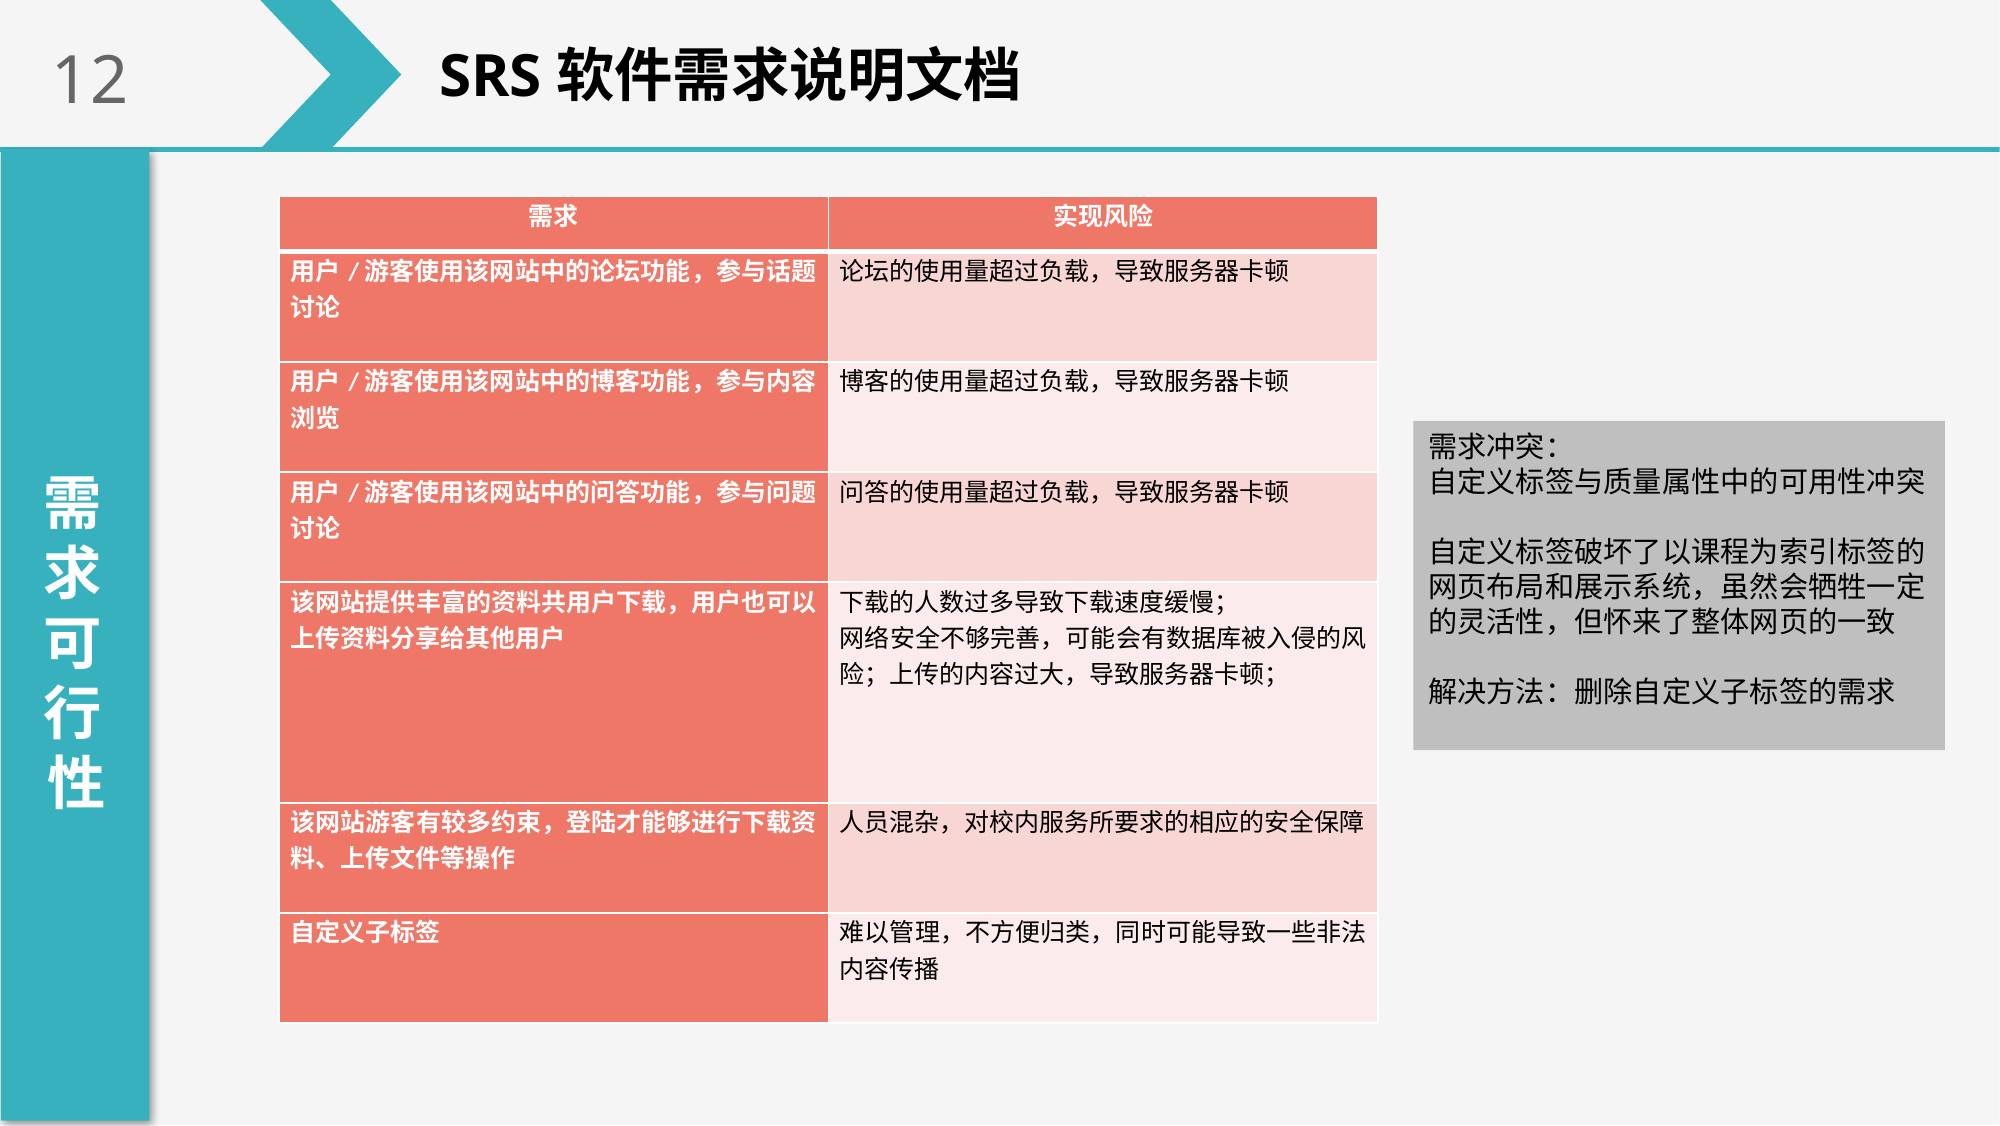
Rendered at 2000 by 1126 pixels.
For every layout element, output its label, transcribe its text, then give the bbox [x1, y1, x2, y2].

table_cell 下载的人数过多导致下载速度缓慢； 网络安全不够完善，可能会有数据库被入侵的风险；上传的内容过大，导致服务器卡顿； [829, 583, 1377, 802]
text_box [0, 148, 150, 1122]
table_cell 用户/游客使用该网站中的论坛功能，参与话题讨论 [280, 254, 828, 361]
table_cell 用户/游客使用该网站中的问答功能，参与问题讨论 [280, 473, 828, 581]
text_box 12 [37, 29, 144, 125]
text_box 需求冲突： 自定义标签与质量属性中的可用性冲突 自定义标签破坏了以课程为索引标签的网页布局和展示系统，虽然会牺牲一定的灵活性，但怀来了整体网页的一致 解决方法：删除自定义子标签的需求 [1413, 420, 1945, 751]
table_header 需求 [280, 197, 828, 249]
table_cell 论坛的使用量超过负载，导致服务器卡顿 [829, 254, 1377, 361]
table_header 实现风险 [829, 197, 1377, 249]
table_cell 难以管理，不方便归类，同时可能导致一些非法内容传播 [829, 914, 1377, 1022]
table_cell 人员混杂，对校内服务所要求的相应的安全保障 [829, 804, 1377, 912]
text_box SRS软件需求说明文档 [424, 31, 1095, 116]
text_box 需求可行性 [9, 456, 126, 827]
table_cell 用户/游客使用该网站中的博客功能，参与内容浏览 [280, 363, 828, 471]
table_cell 自定义子标签 [280, 914, 828, 1022]
table_cell 该网站提供丰富的资料共用户下载，用户也可以上传资料分享给其他用户 [280, 583, 828, 802]
table_cell 博客的使用量超过负载，导致服务器卡顿 [829, 363, 1377, 471]
table_cell 该网站游客有较多约束，登陆才能够进行下载资料、上传文件等操作 [280, 804, 828, 912]
table_cell 问答的使用量超过负载，导致服务器卡顿 [829, 473, 1377, 581]
